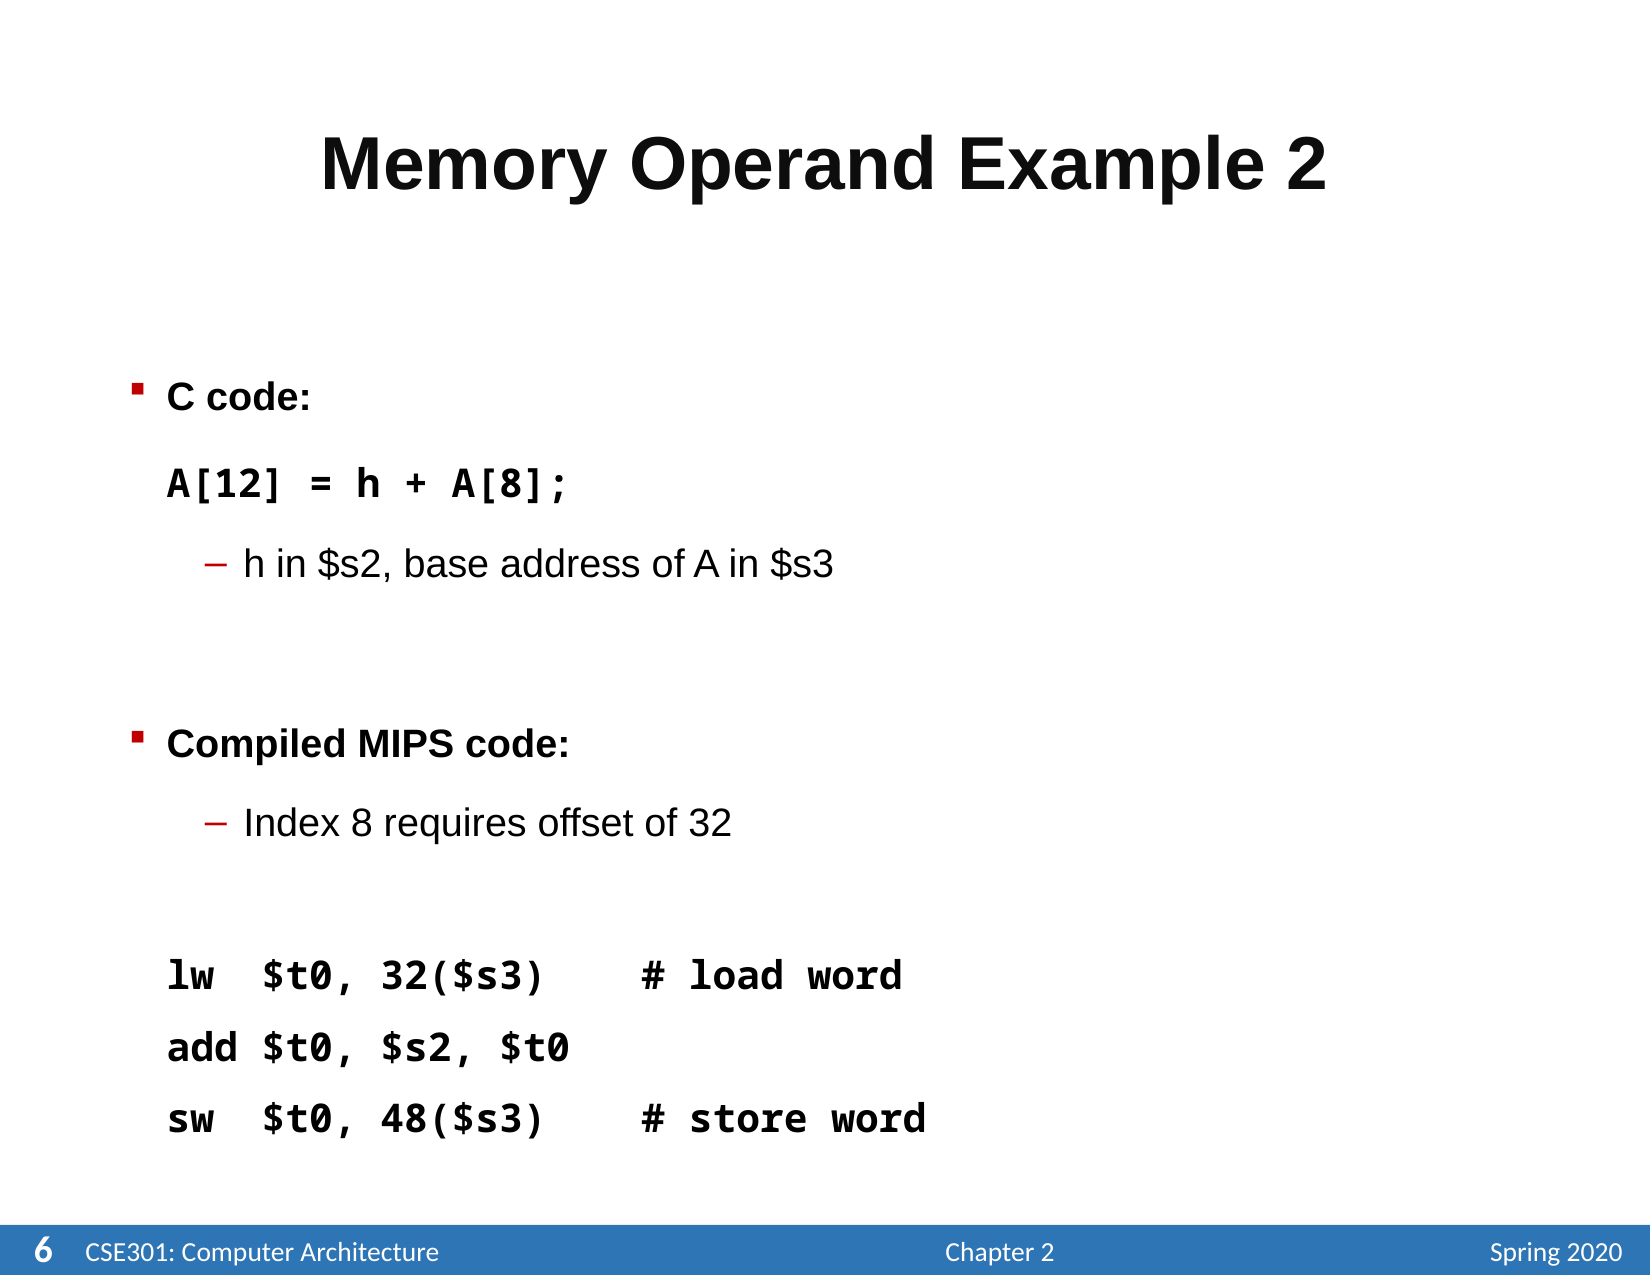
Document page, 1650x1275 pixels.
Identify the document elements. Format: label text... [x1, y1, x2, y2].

title Memory Operand Example 2 [113, 67, 1537, 263]
list C code: A[12] = h + A[8]; h in $s2, base address of A in $s3 Compiled MIPS code: Index 8 requires offset of 32 lw $t0, 32($s3) # load word add $t0, $s2, $t0 sw $t0, 48($s3) # store word [113, 339, 1537, 1149]
